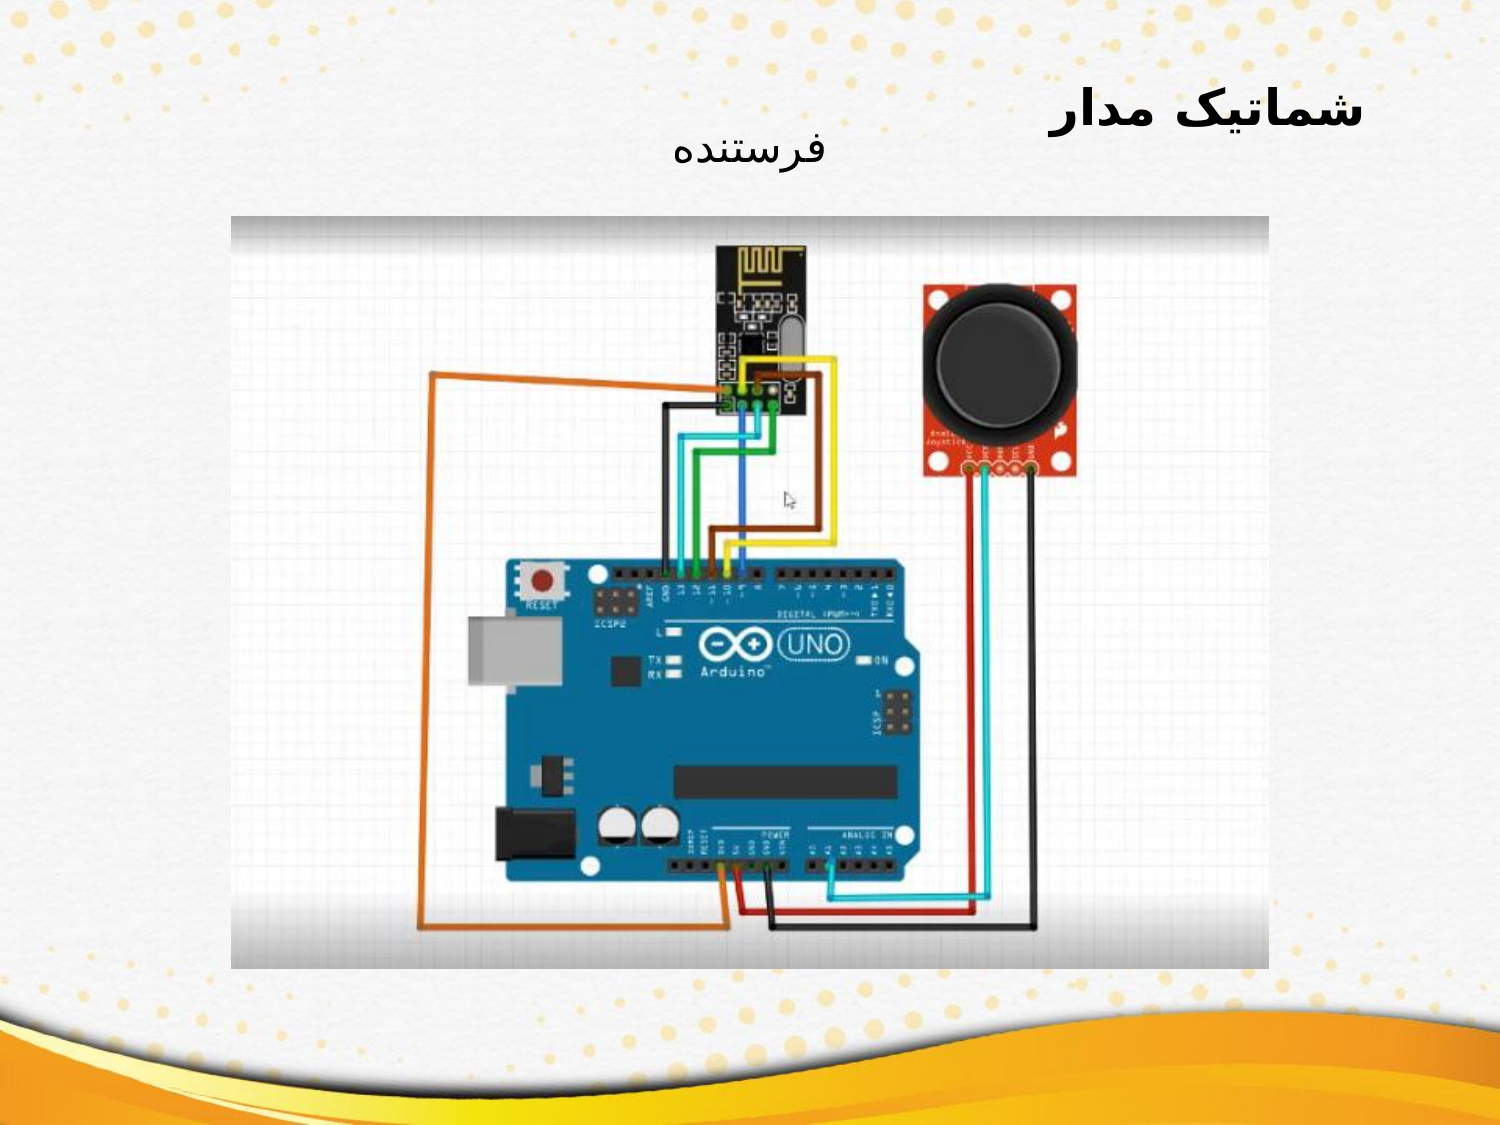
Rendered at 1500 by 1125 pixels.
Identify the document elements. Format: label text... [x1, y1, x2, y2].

picture [0, 0, 1500, 1125]
text_box شماتیک مدار [681, 48, 1382, 196]
text_box فرستنده [583, 103, 917, 196]
